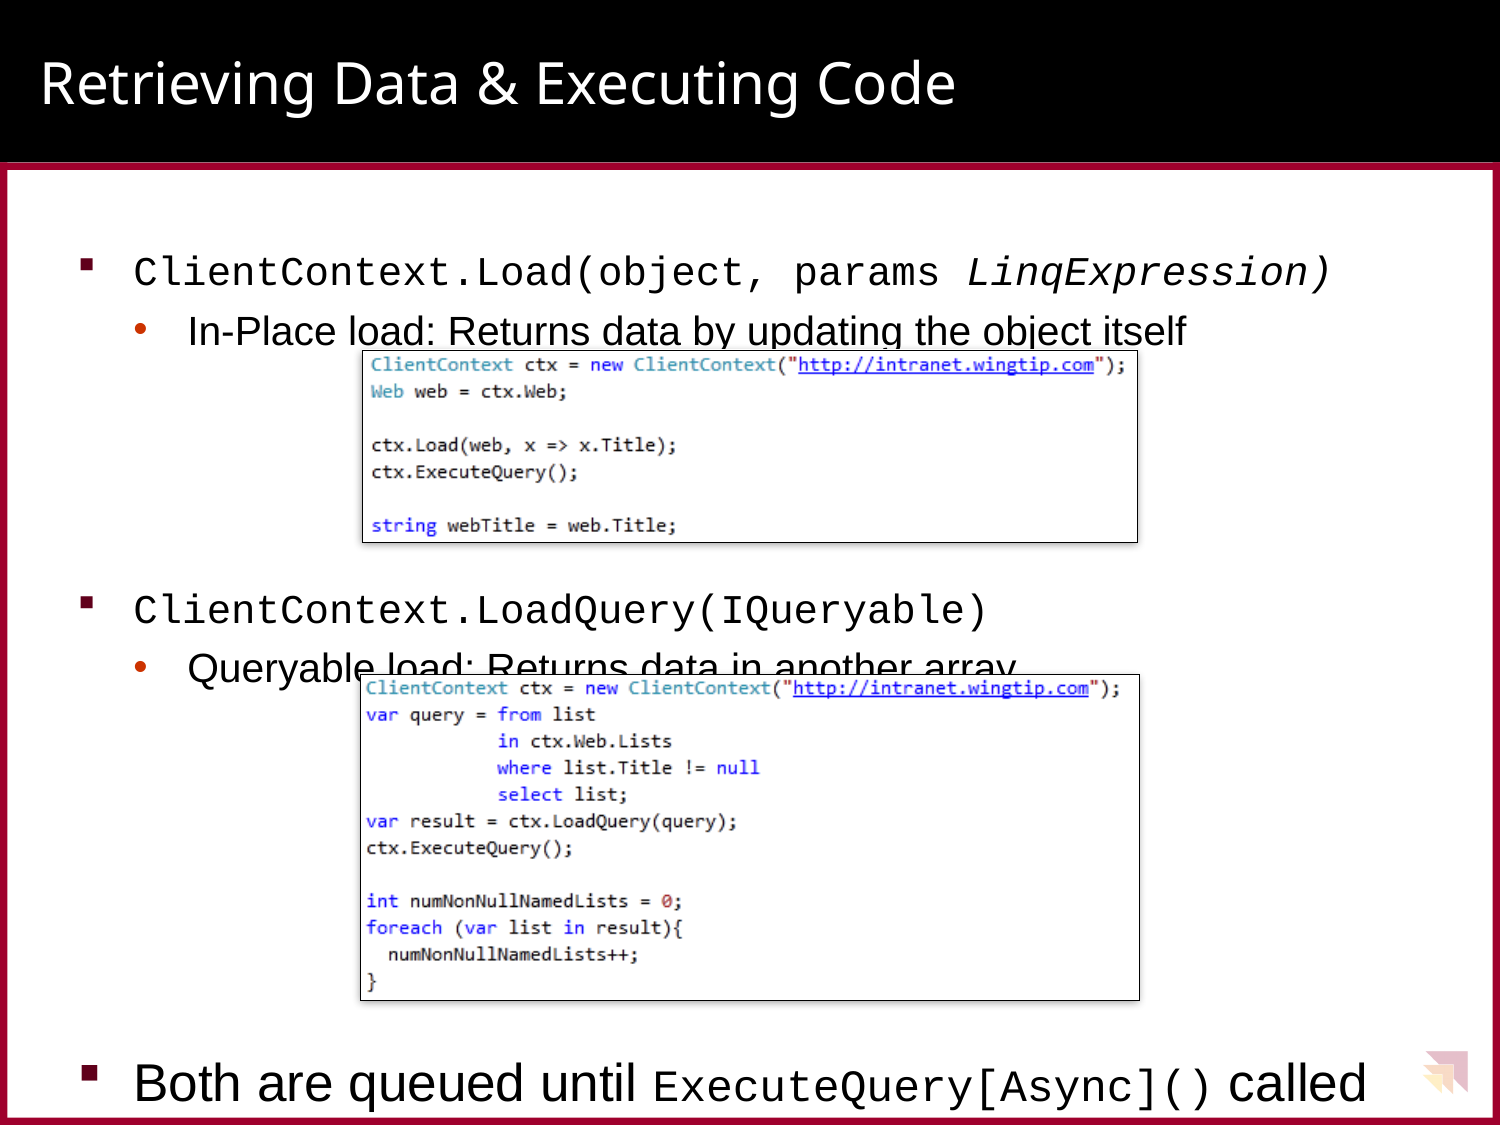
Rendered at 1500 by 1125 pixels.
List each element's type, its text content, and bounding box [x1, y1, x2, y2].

picture [360, 674, 1140, 1001]
title Retrieving Data & Executing Code [24, 12, 1438, 150]
picture [362, 349, 1138, 543]
list ClientContext.Load(object, params LinqExpression) In-Place load: Returns data by updating the object itself ClientContext.LoadQuery(IQueryable) Queryable load: Returns data in another array Both are queued until ExecuteQuery[Async]() called [62, 237, 1438, 1125]
